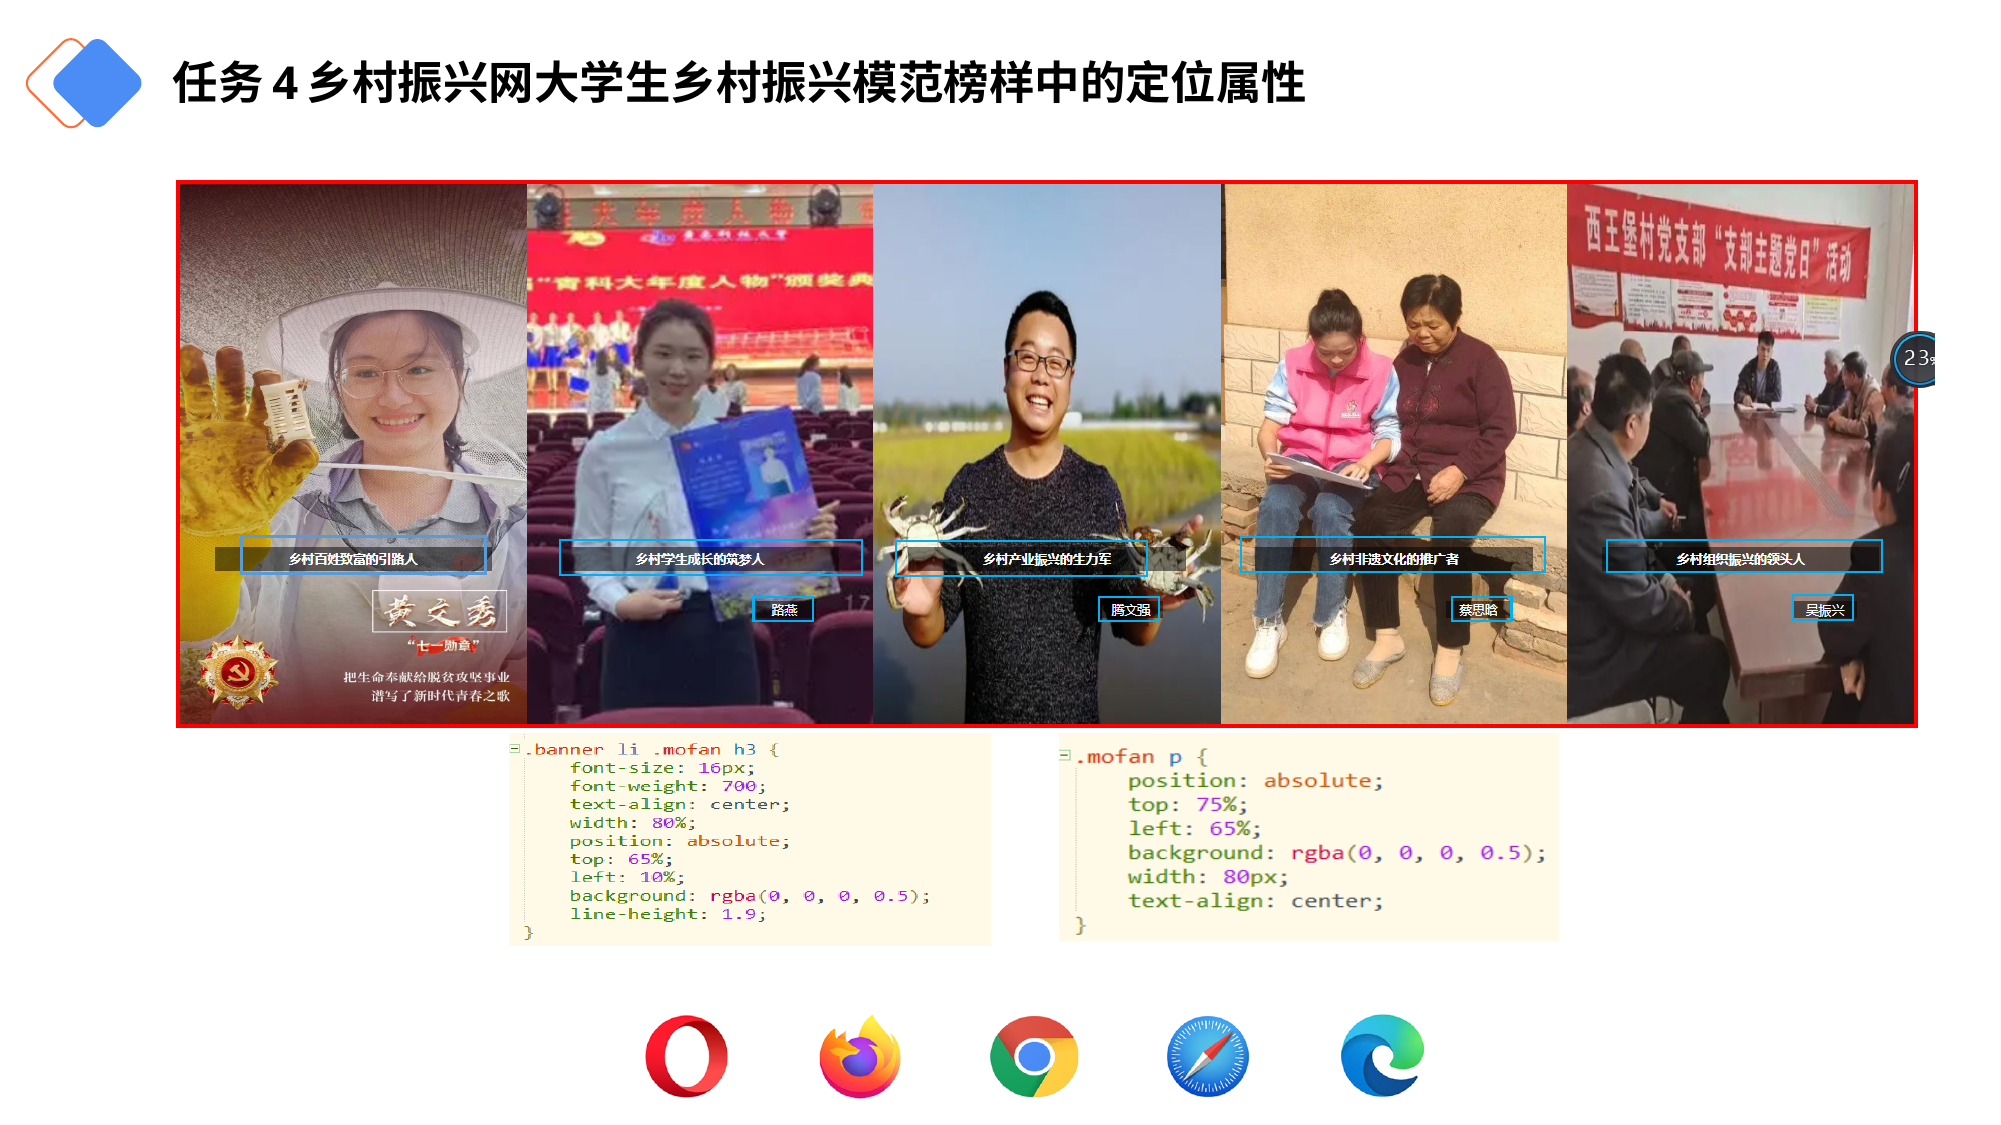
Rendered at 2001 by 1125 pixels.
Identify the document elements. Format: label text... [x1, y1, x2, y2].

picture [568, 999, 1545, 1110]
picture [157, 171, 1935, 946]
title 任务4乡村振兴网大学生乡村振兴模范榜样中的定位属性 [157, 53, 1698, 171]
